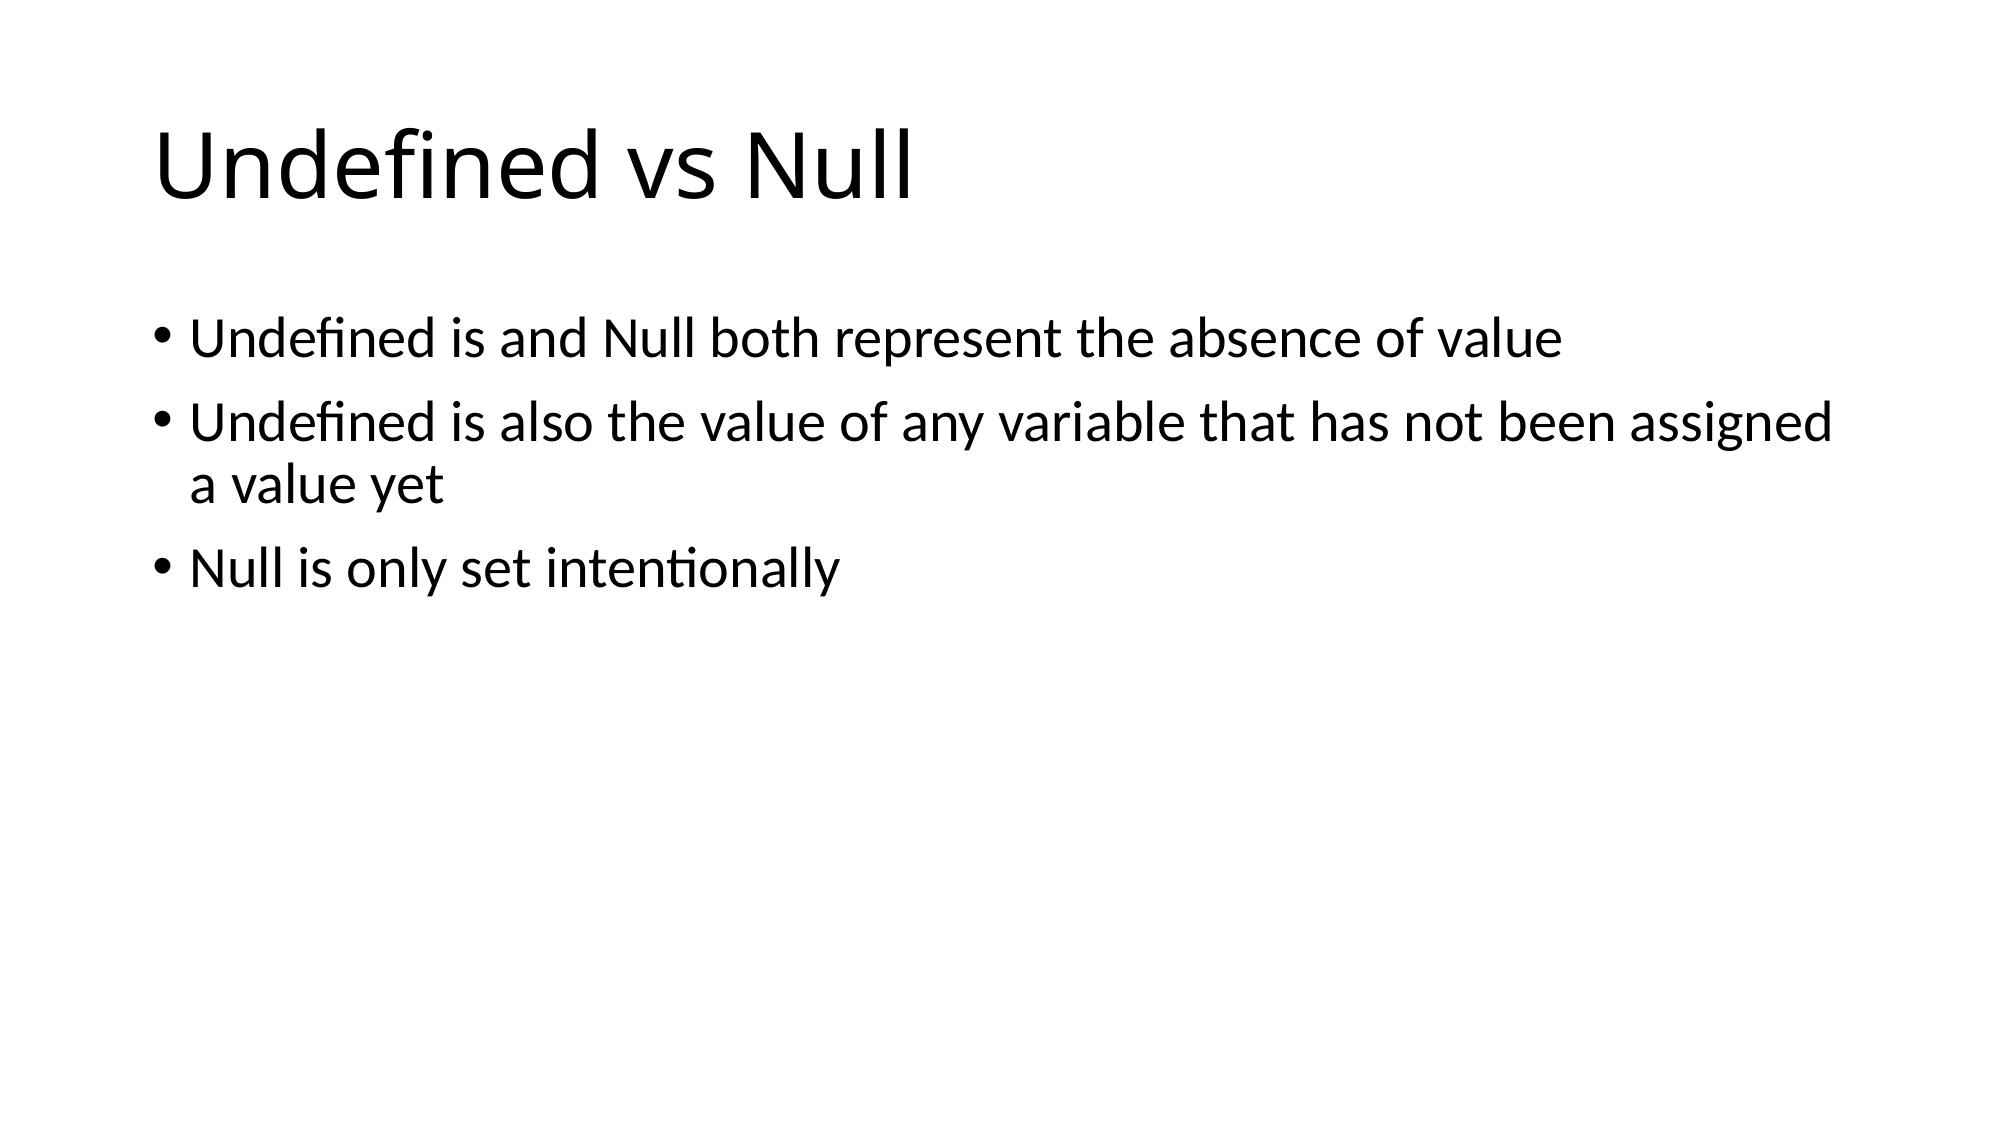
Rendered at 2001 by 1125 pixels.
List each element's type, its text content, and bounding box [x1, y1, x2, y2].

title Undefined vs Null [137, 59, 1863, 278]
list Undefined is and Null both represent the absence of value Undefined is also the value of any variable that has not been assigned a value yet Null is only set intentionally [137, 299, 1863, 1014]
